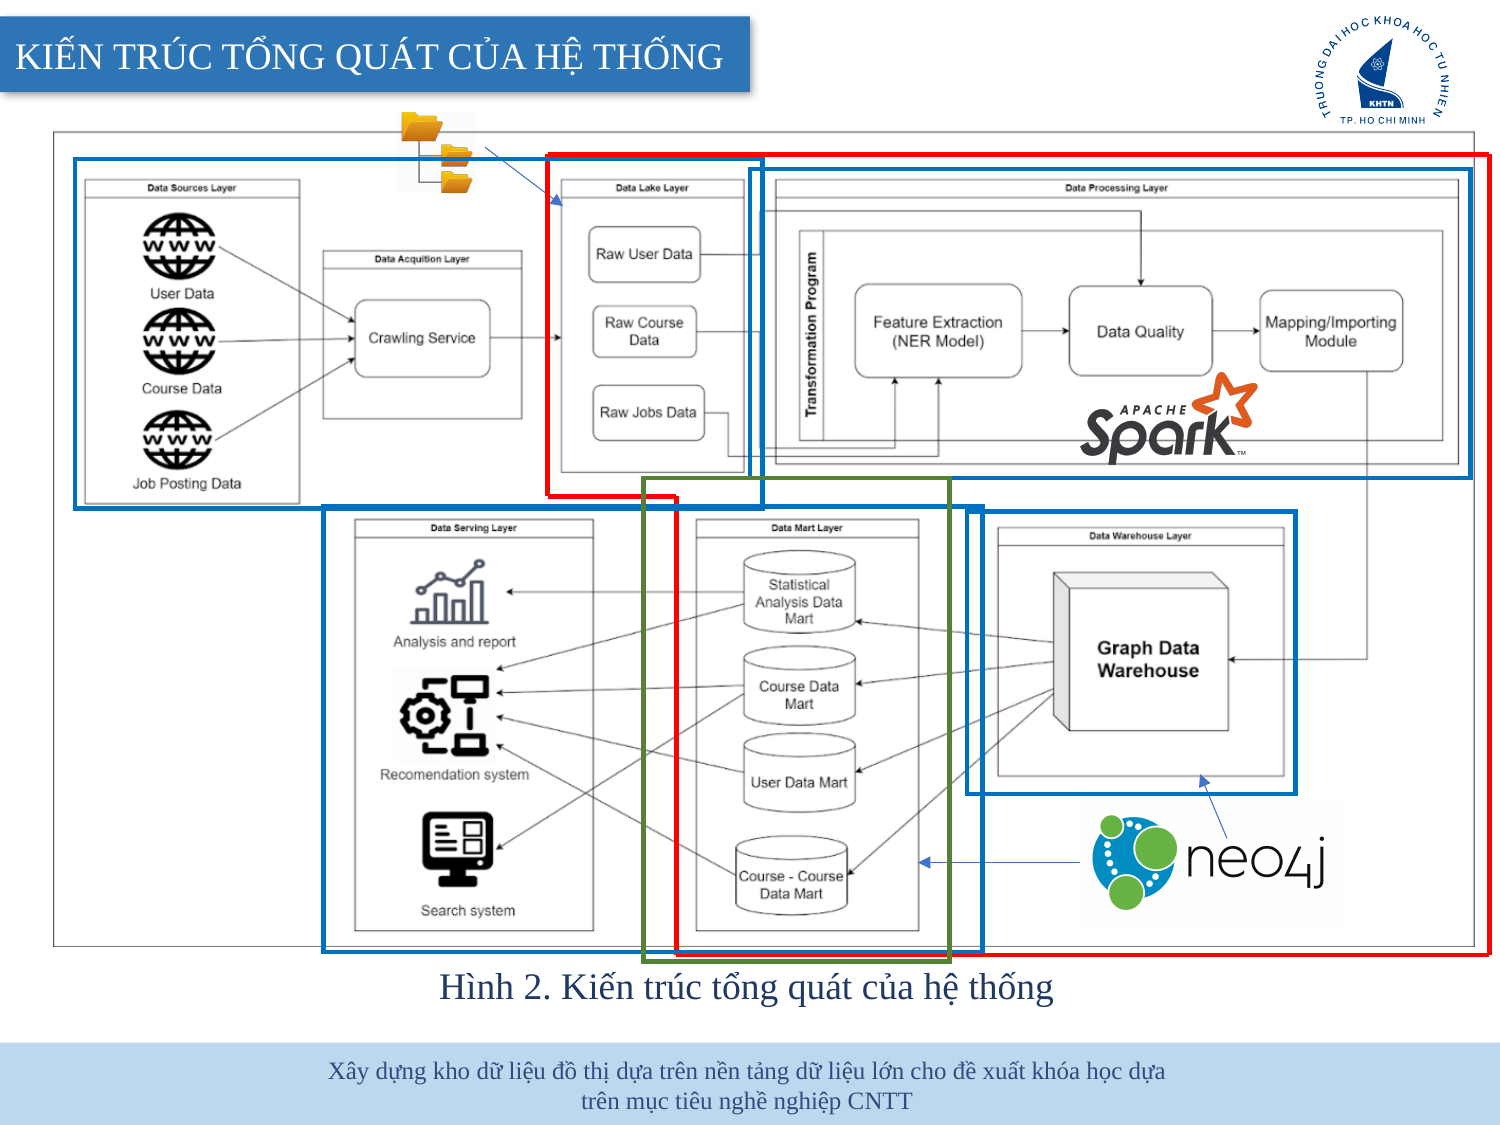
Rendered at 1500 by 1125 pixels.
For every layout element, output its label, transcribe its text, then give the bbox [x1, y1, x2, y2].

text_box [1199, 774, 1227, 839]
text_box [484, 147, 564, 207]
picture [53, 112, 1475, 947]
text_box [642, 947, 950, 963]
footer Xây dựng kho dữ liệu đồ thị dựa trên nền tảng dữ liệu lớn cho đề xuất khóa học dựa trên mục tiêu nghề nghiệp CNTT [312, 1054, 1183, 1115]
slide_number 15 [1116, 1062, 1454, 1123]
picture [548, 155, 1475, 947]
text_box [0, 1042, 1500, 1125]
text_box [322, 947, 642, 953]
text_box KIẾN TRÚC TỔNG QUÁT CỦA HỆ THỐNG [0, 15, 751, 93]
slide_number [18, 1065, 357, 1125]
text_box Hình 2. Kiến trúc tổng quát của hệ thống [385, 954, 1108, 1015]
picture [1312, 16, 1449, 124]
text_box [950, 947, 984, 953]
